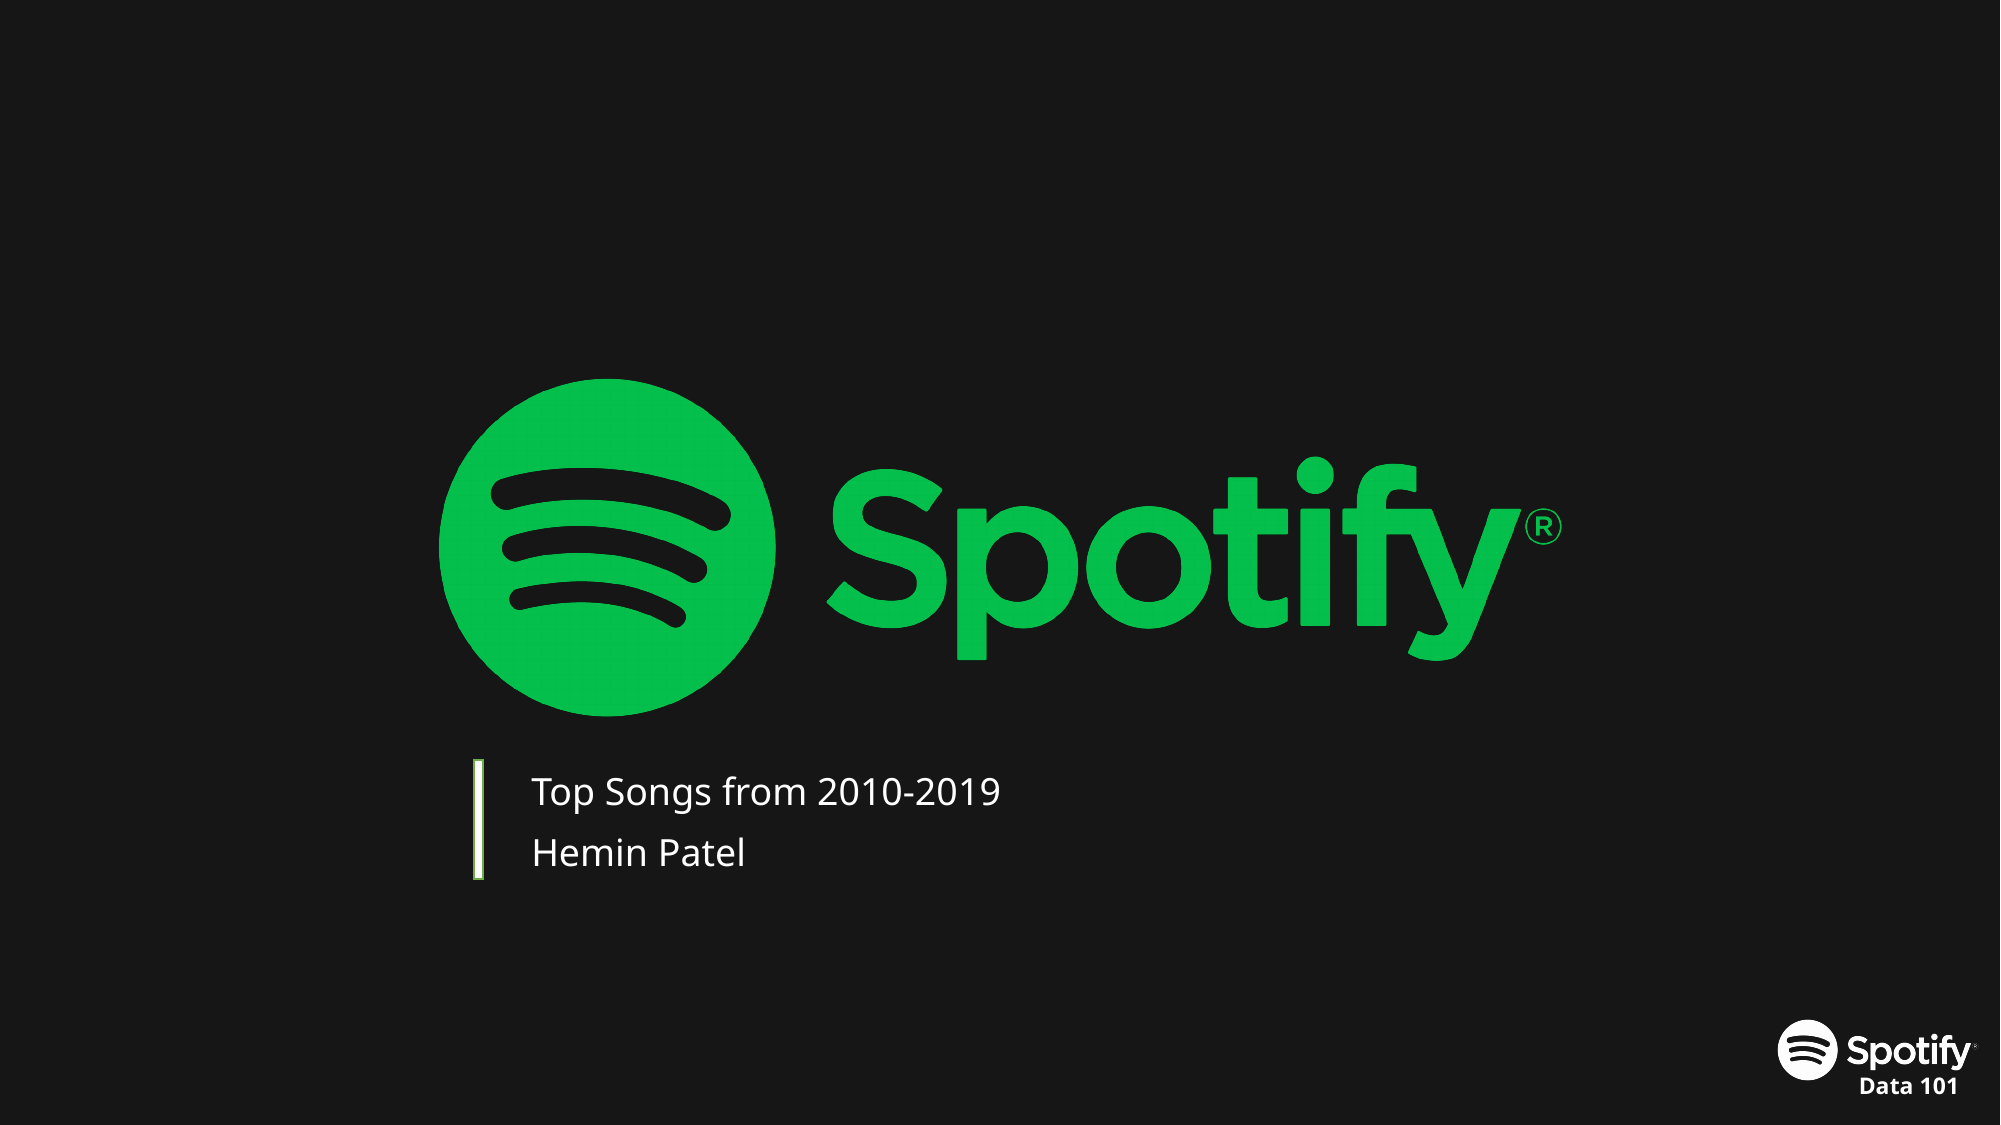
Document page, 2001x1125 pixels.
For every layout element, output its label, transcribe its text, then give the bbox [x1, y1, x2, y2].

text_box [473, 759, 484, 880]
text_box Data 101 [1843, 1064, 2000, 1107]
picture [1776, 1019, 1980, 1081]
picture [430, 376, 1570, 719]
text_box Top Songs from 2010-2019 Hemin Patel [516, 760, 1017, 882]
